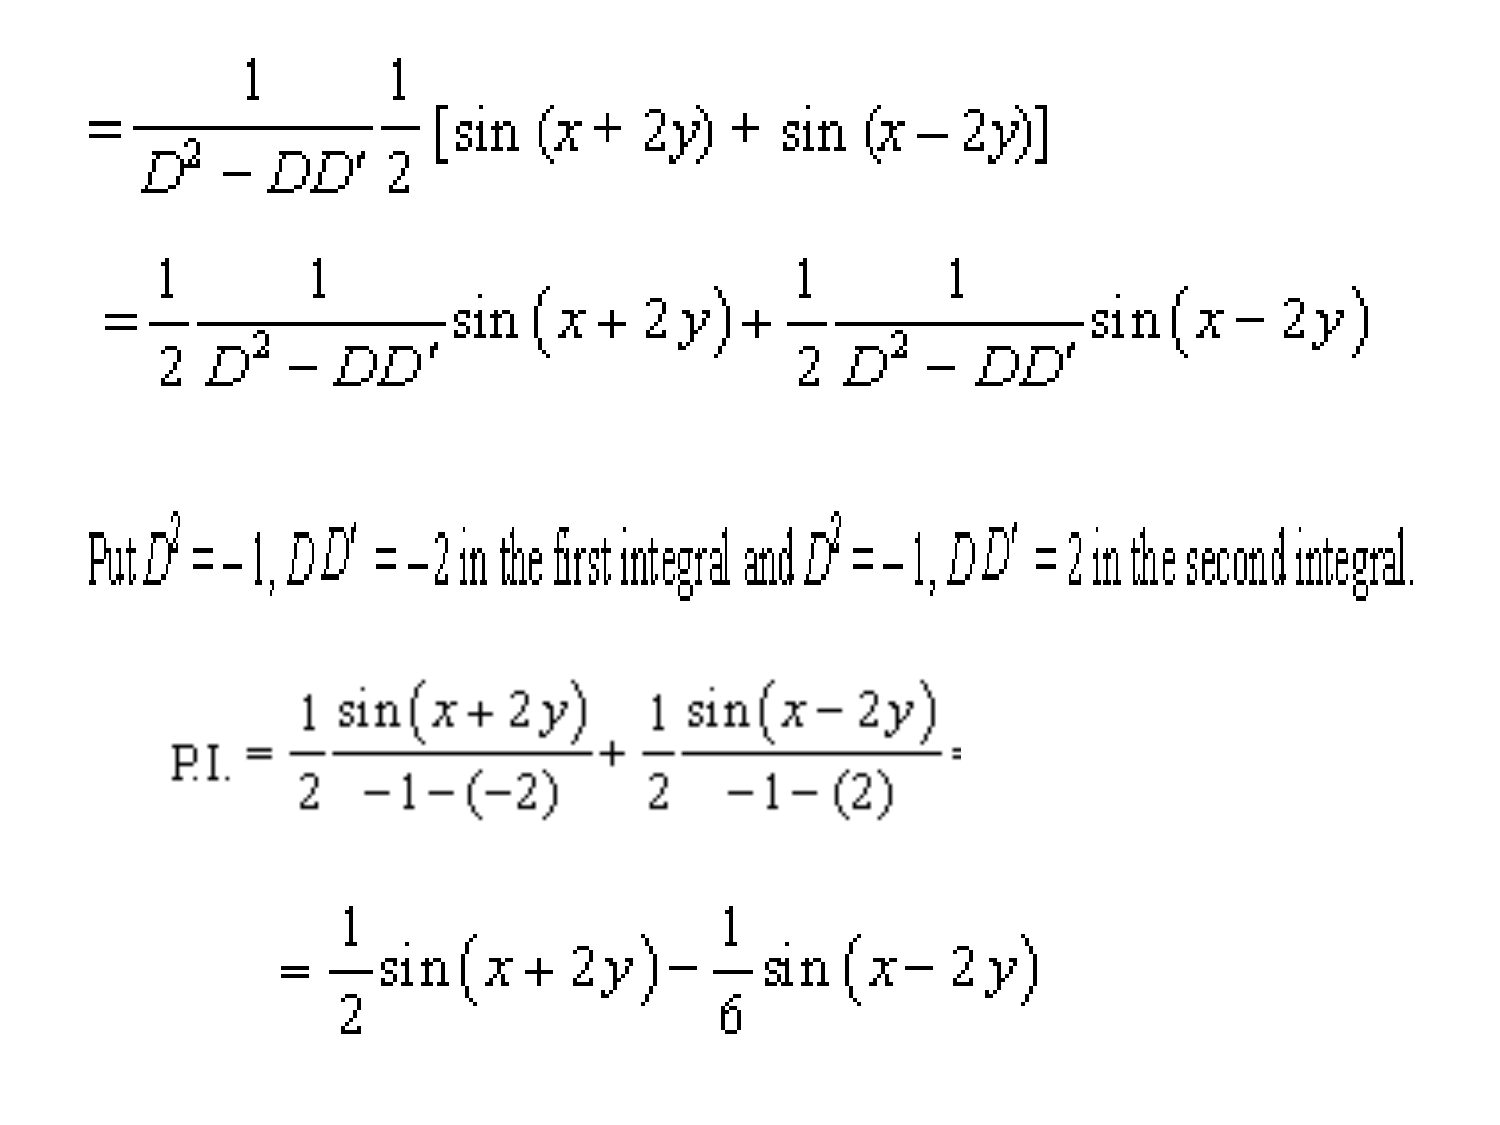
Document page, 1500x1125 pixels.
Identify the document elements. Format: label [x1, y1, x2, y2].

picture [93, 245, 1413, 399]
picture [269, 890, 1081, 1067]
picture [152, 667, 962, 840]
picture [81, 46, 1067, 223]
list [81, 480, 1419, 633]
